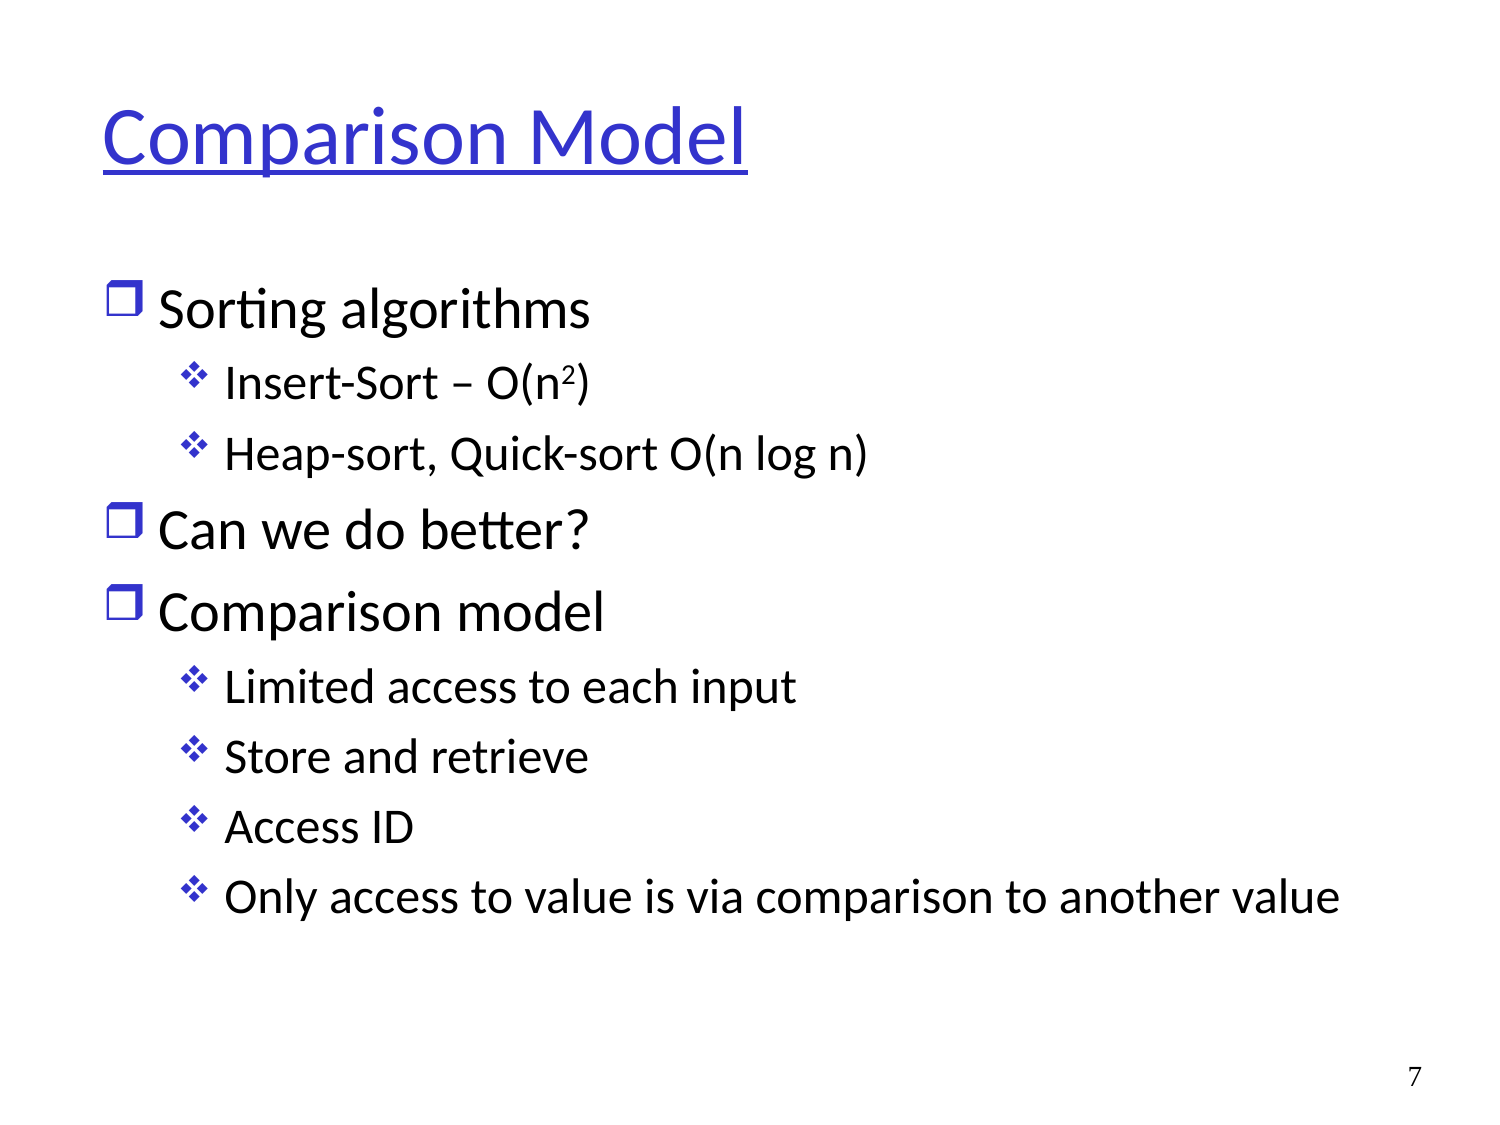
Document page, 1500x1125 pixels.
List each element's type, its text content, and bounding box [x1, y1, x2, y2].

title Comparison Model [87, 37, 1363, 225]
list Sorting algorithms Insert-Sort – O(n2) Heap-sort, Quick-sort O(n log n) Can we do better? Comparison model Limited access to each input Store and retrieve Access ID Only access to value is via comparison to another value [87, 262, 1363, 1025]
slide_number 7 [1362, 1050, 1438, 1125]
